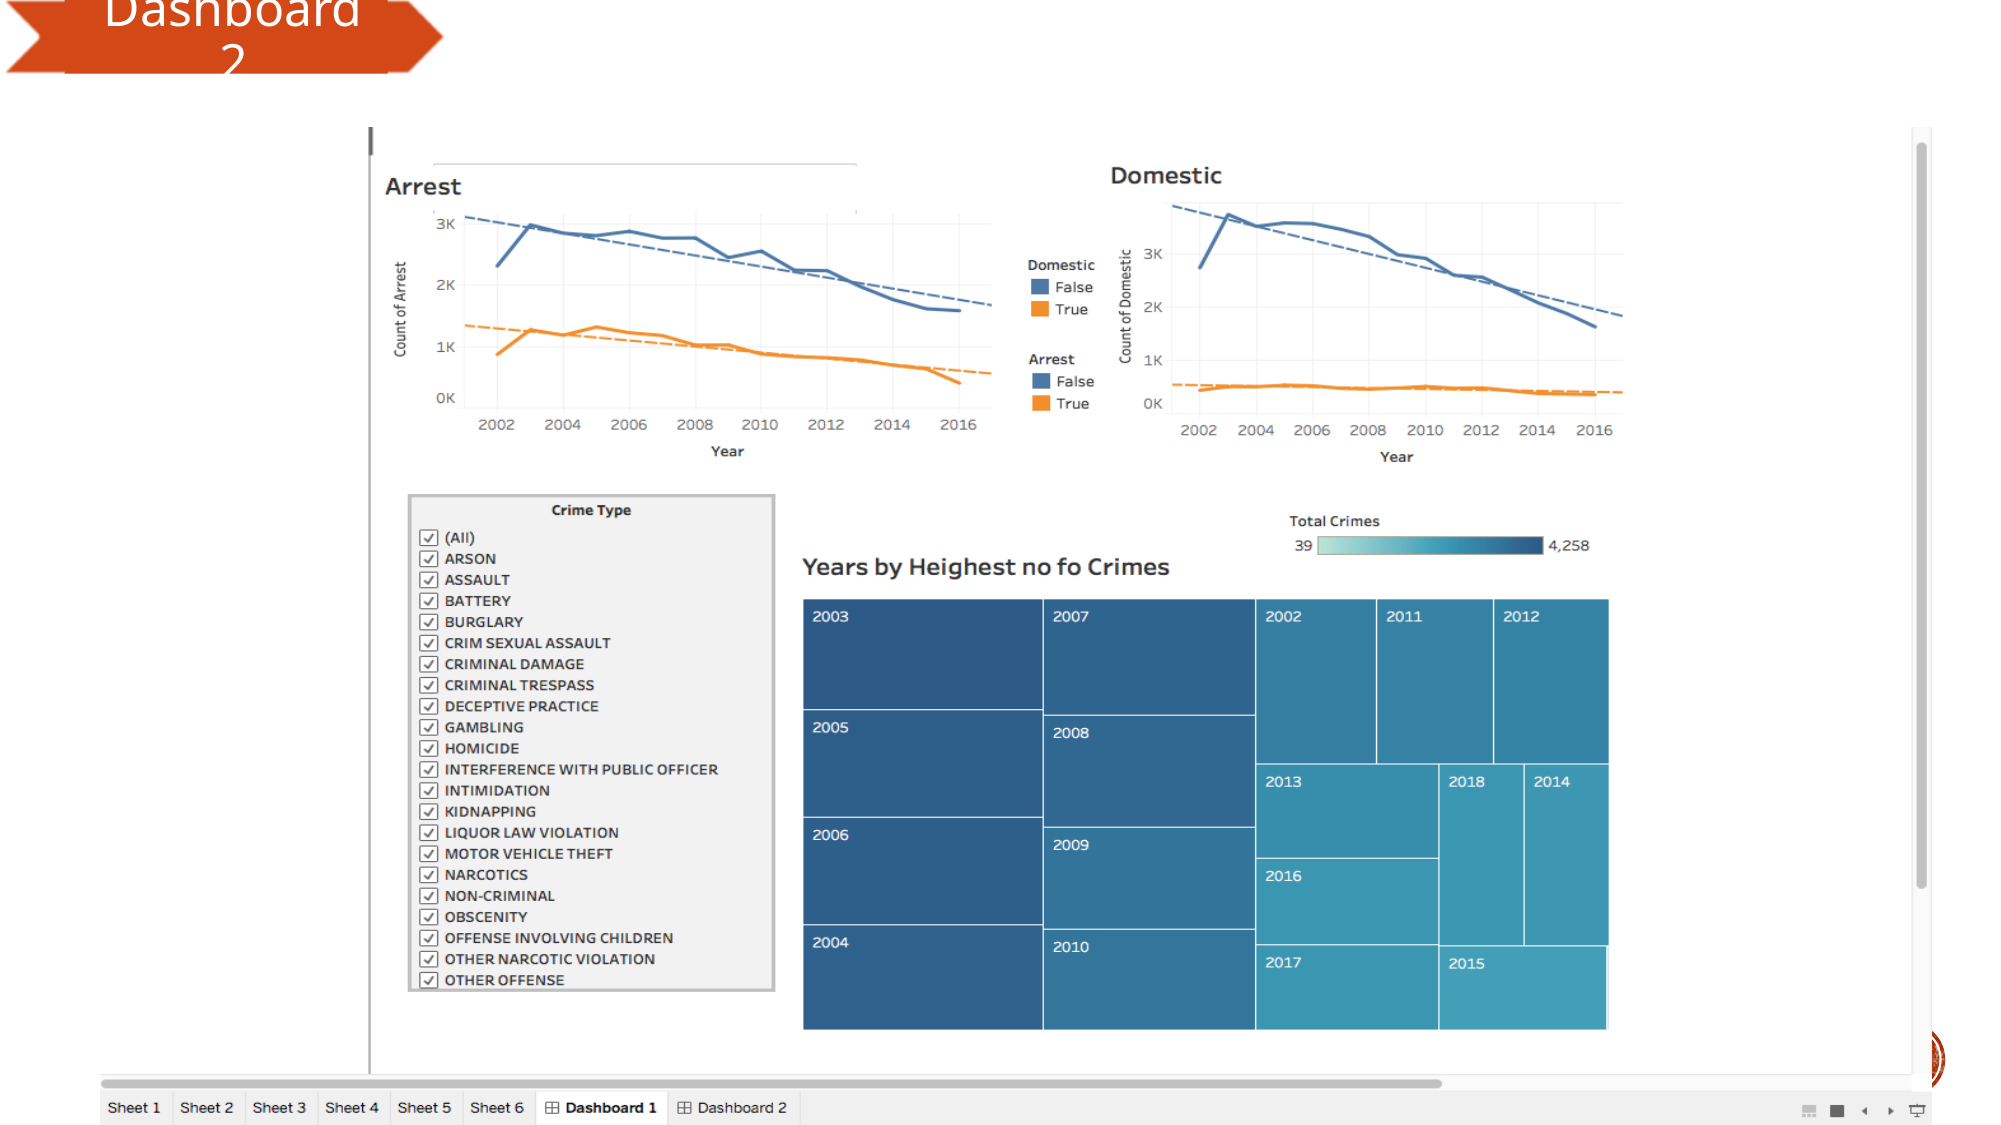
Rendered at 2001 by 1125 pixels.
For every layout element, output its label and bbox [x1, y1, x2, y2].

text_box [2, 2, 444, 72]
picture [100, 127, 1932, 1125]
